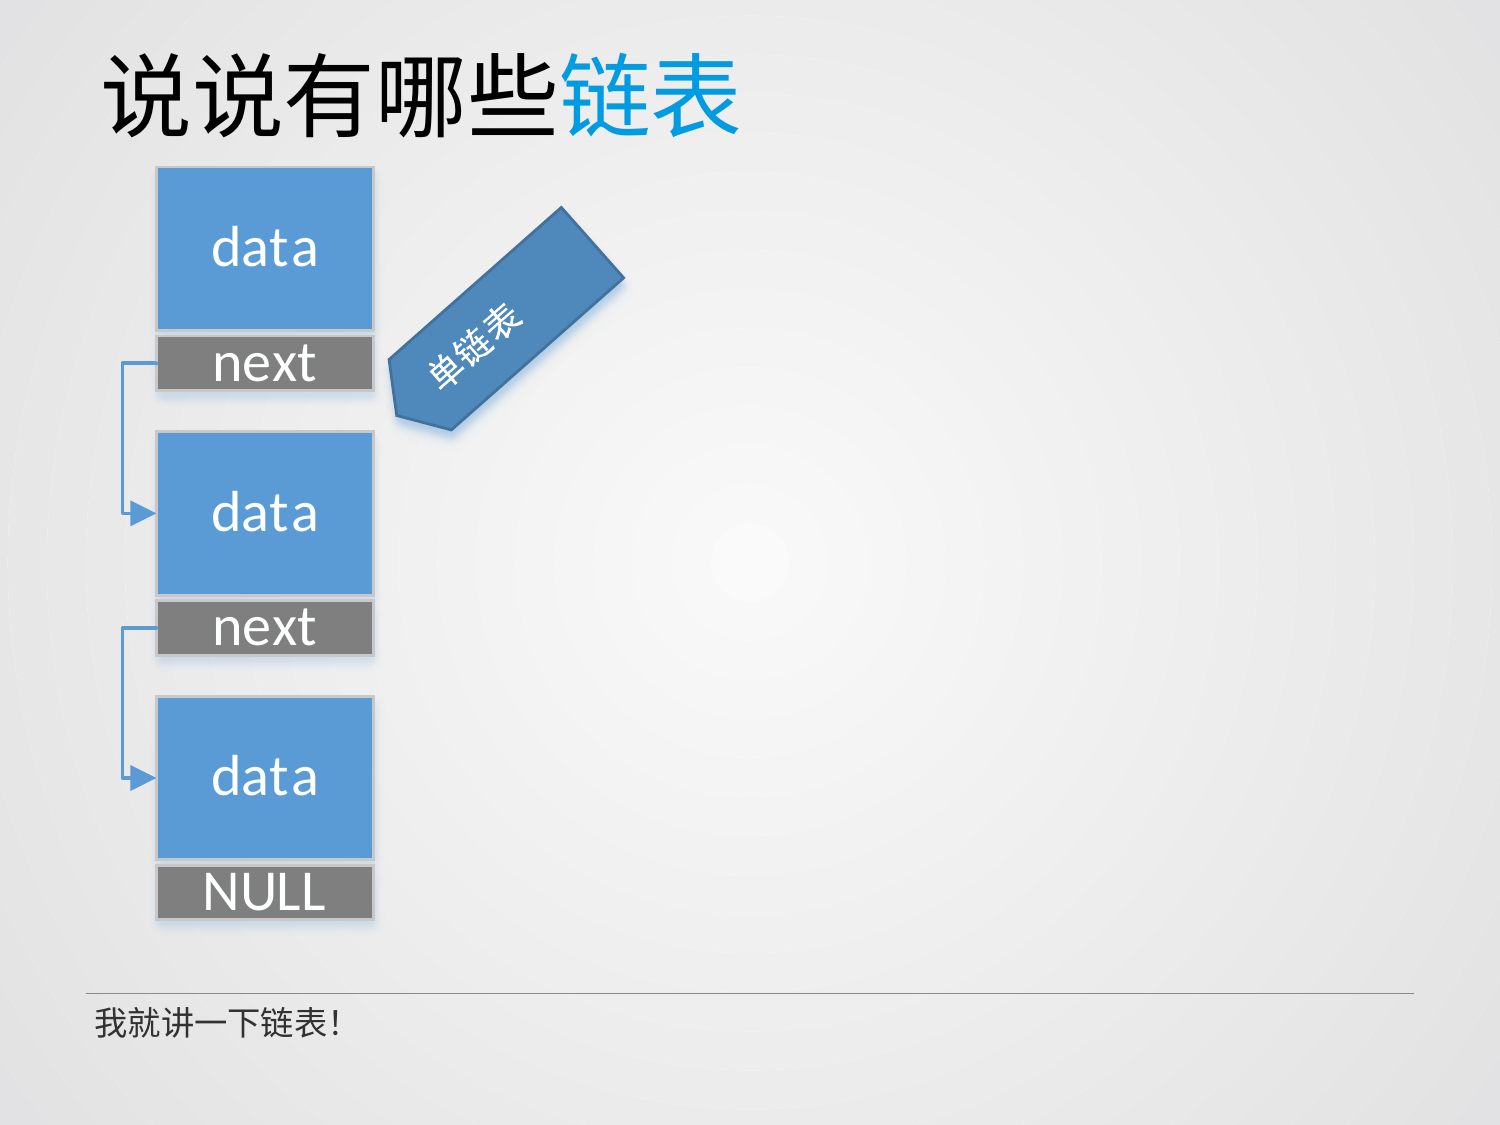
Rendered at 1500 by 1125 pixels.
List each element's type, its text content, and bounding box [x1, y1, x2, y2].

text_box 说说有哪些链表 [85, 31, 986, 156]
text_box 我就讲一下链表！ [80, 995, 376, 1050]
picture [116, 157, 651, 956]
